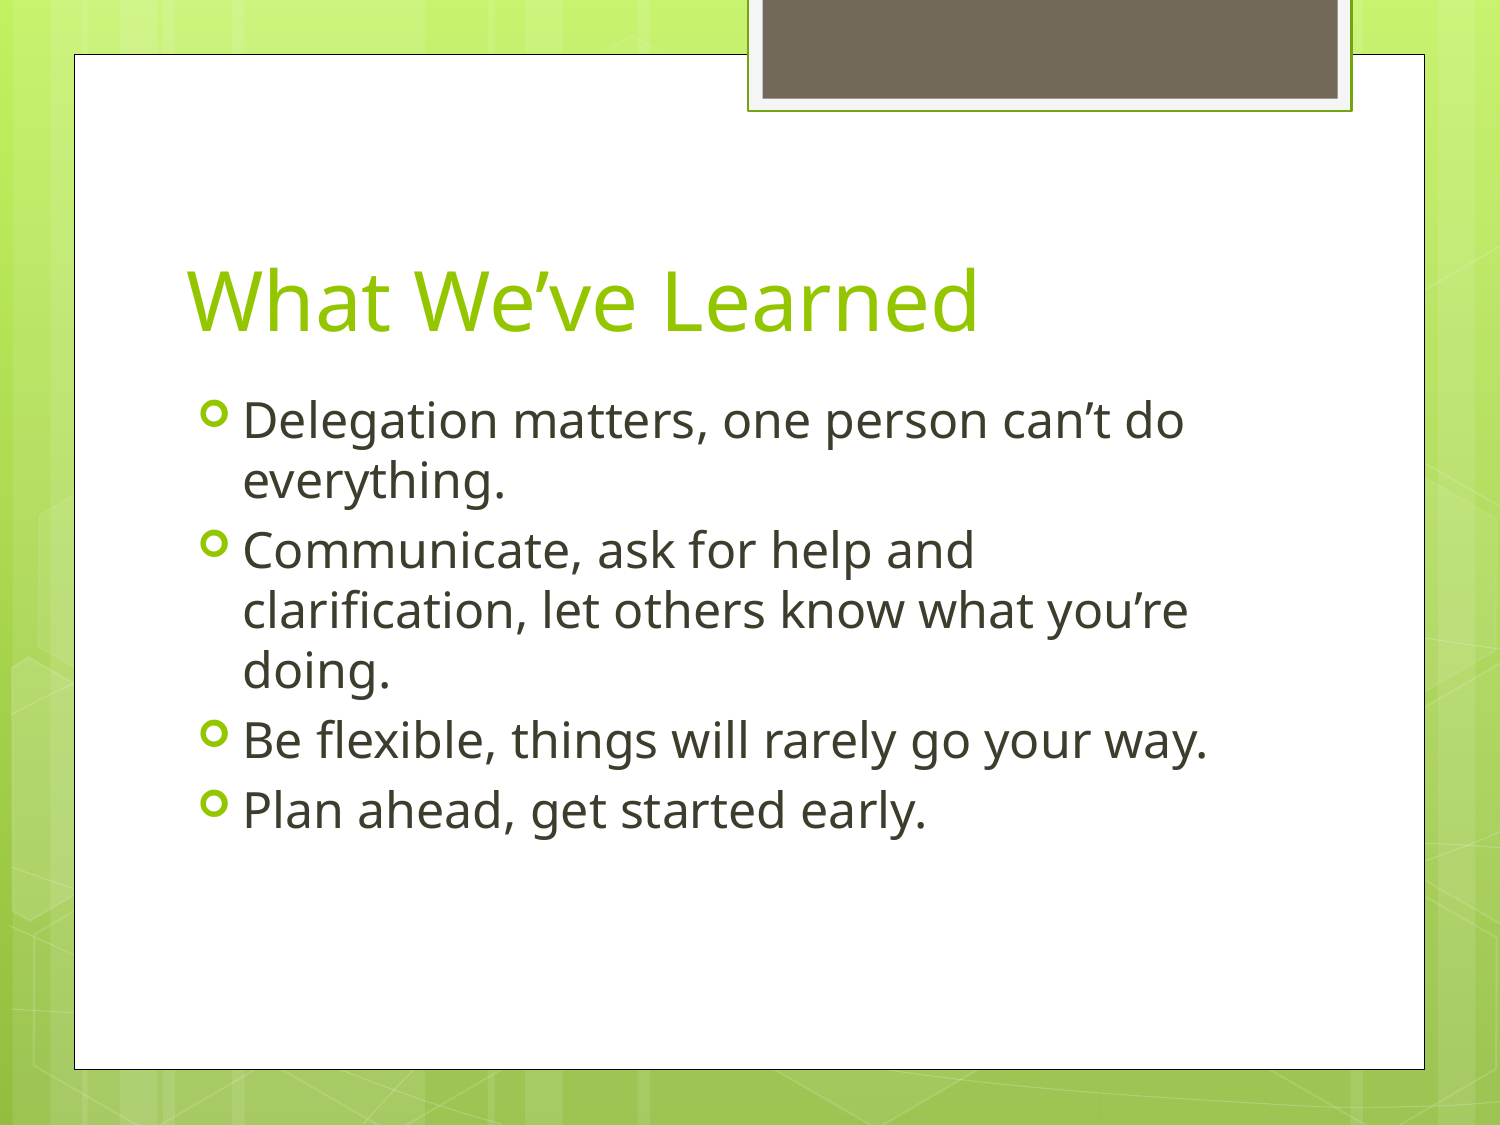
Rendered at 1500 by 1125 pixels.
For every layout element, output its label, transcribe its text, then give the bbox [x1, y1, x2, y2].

title What We’ve Learned [171, 168, 1324, 357]
list Delegation matters, one person can’t do everything. Communicate, ask for help and clarification, let others know what you’re doing. Be flexible, things will rarely go your way. Plan ahead, get started early. [171, 381, 1283, 957]
